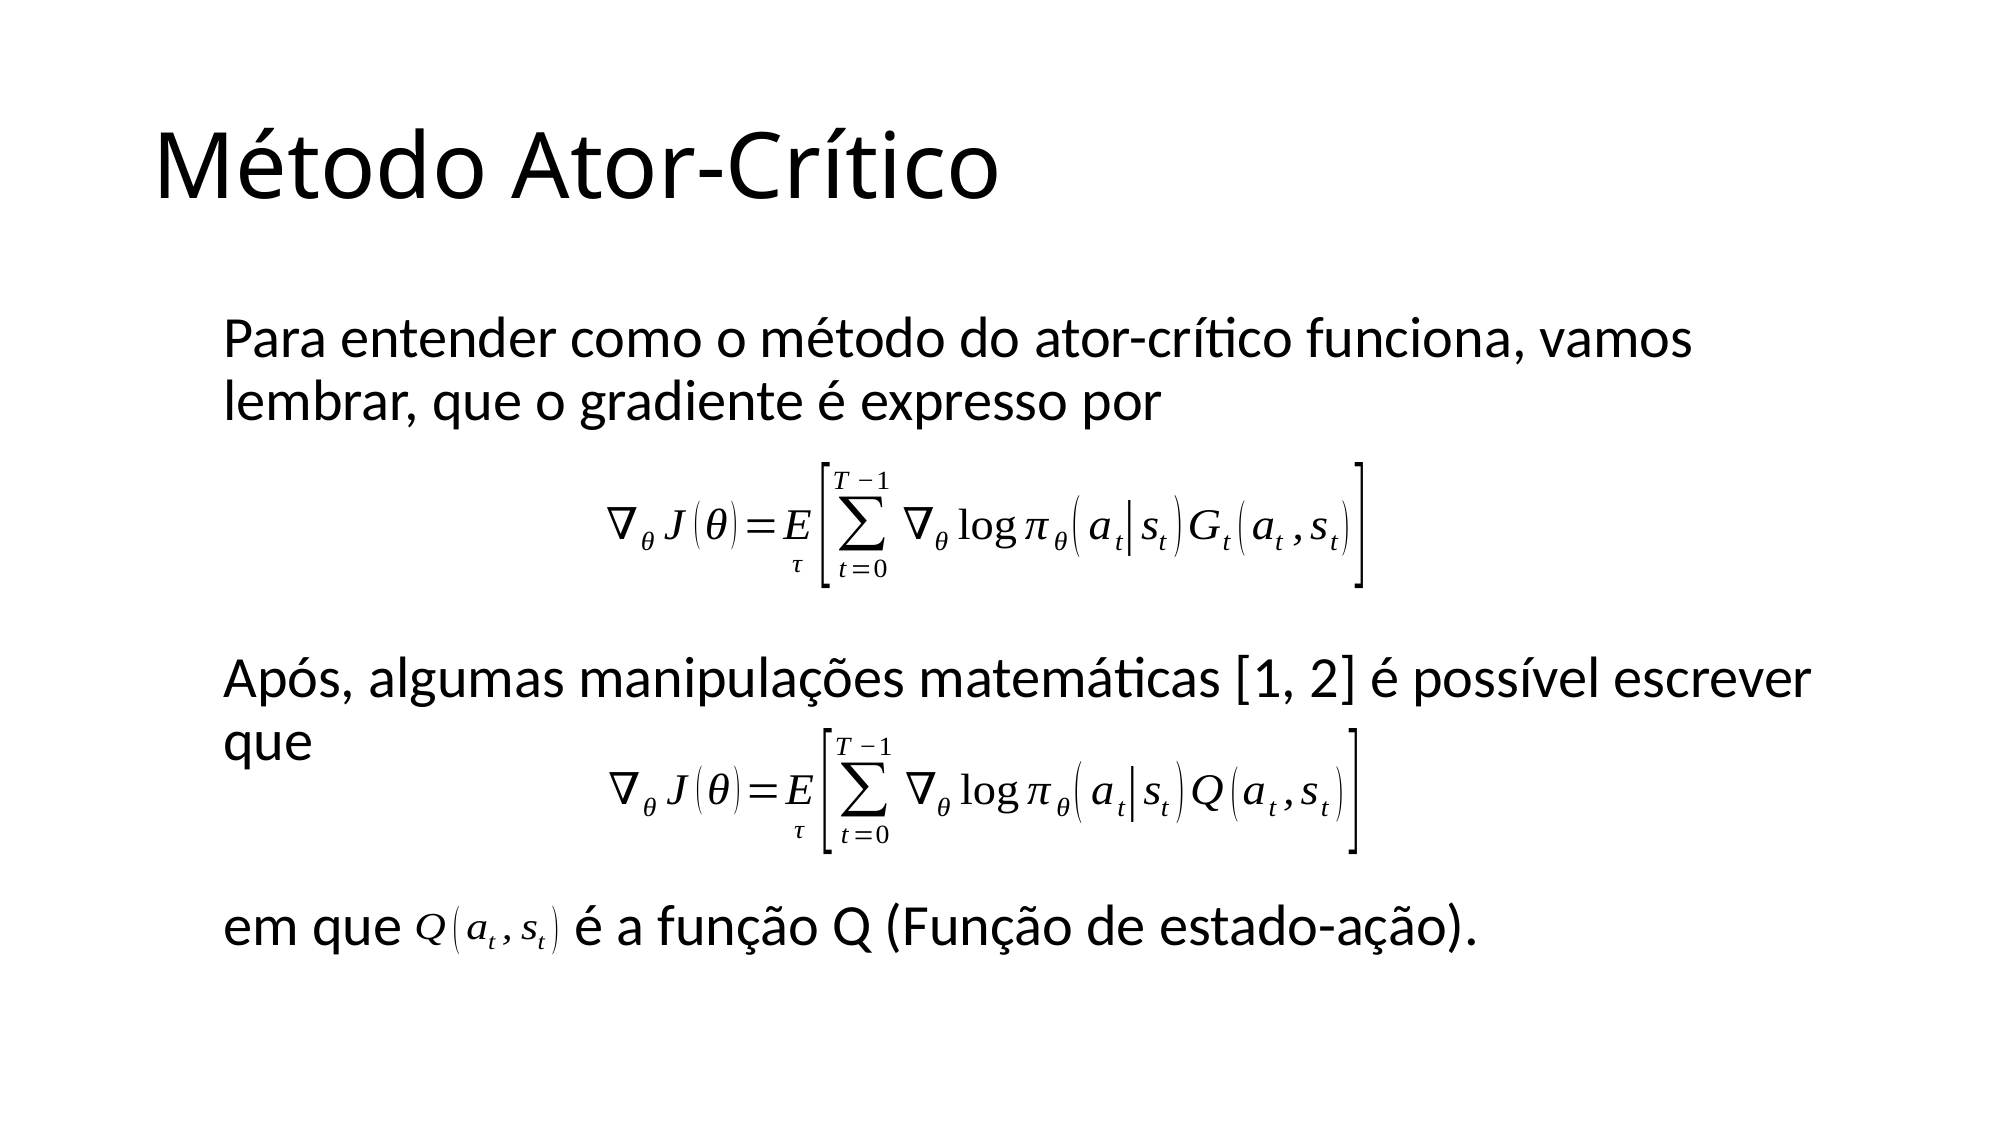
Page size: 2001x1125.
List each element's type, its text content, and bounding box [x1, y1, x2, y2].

list Para entender como o método do ator-crítico funciona, vamos lembrar, que o gradiente é expresso por Após, algumas manipulações matemáticas [1, 2] é possível escrever que em que é a função Q (Função de estado-ação). [137, 299, 1863, 1013]
title Método Ator-Crítico [137, 59, 1863, 277]
